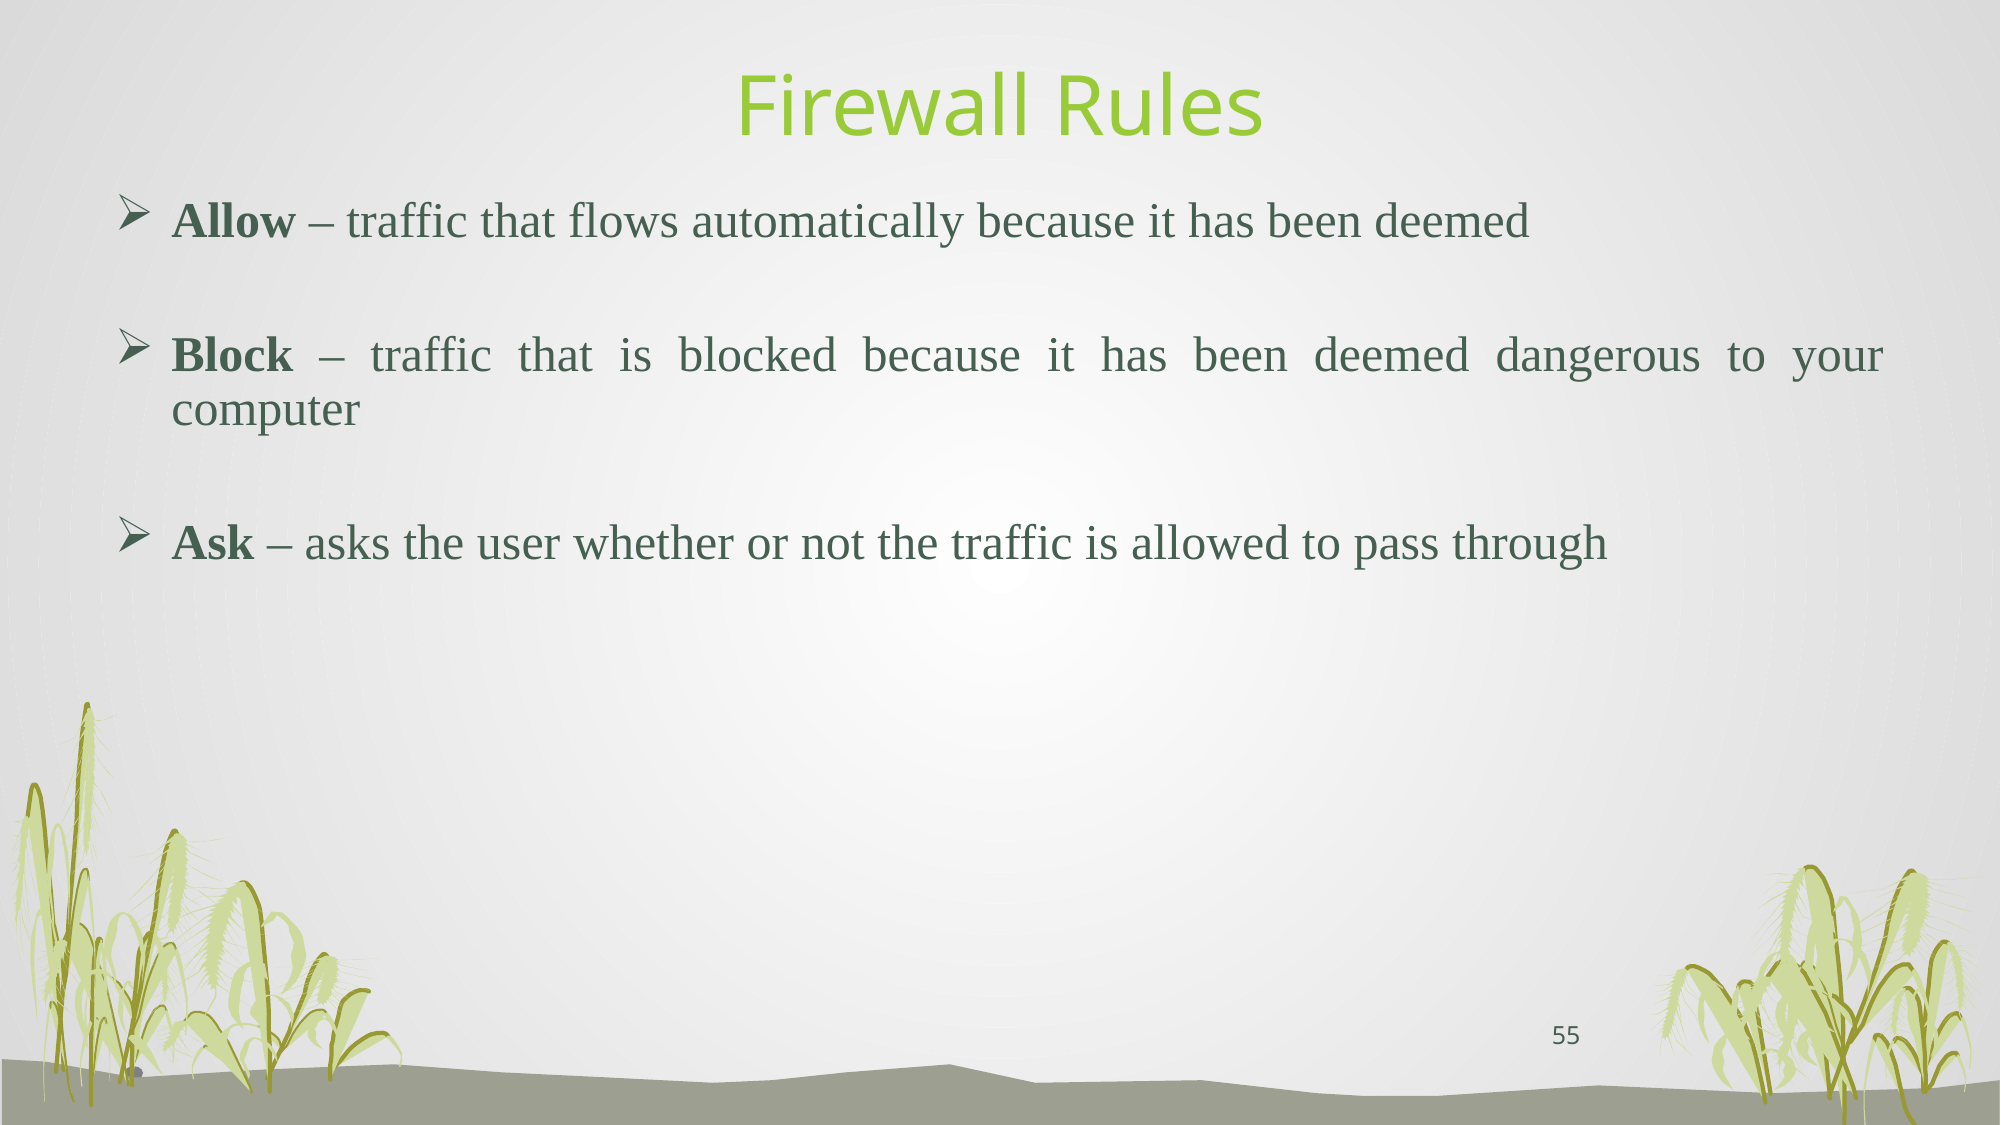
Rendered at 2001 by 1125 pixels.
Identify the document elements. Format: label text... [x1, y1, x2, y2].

slide_number 55 [1547, 1006, 1671, 1067]
list Allow – traffic that flows automatically because it has been deemed Block – traffic that is blocked because it has been deemed dangerous to your computer Ask – asks the user whether or not the traffic is allowed to pass through [99, 186, 1900, 659]
title Firewall Rules [99, 29, 1900, 160]
